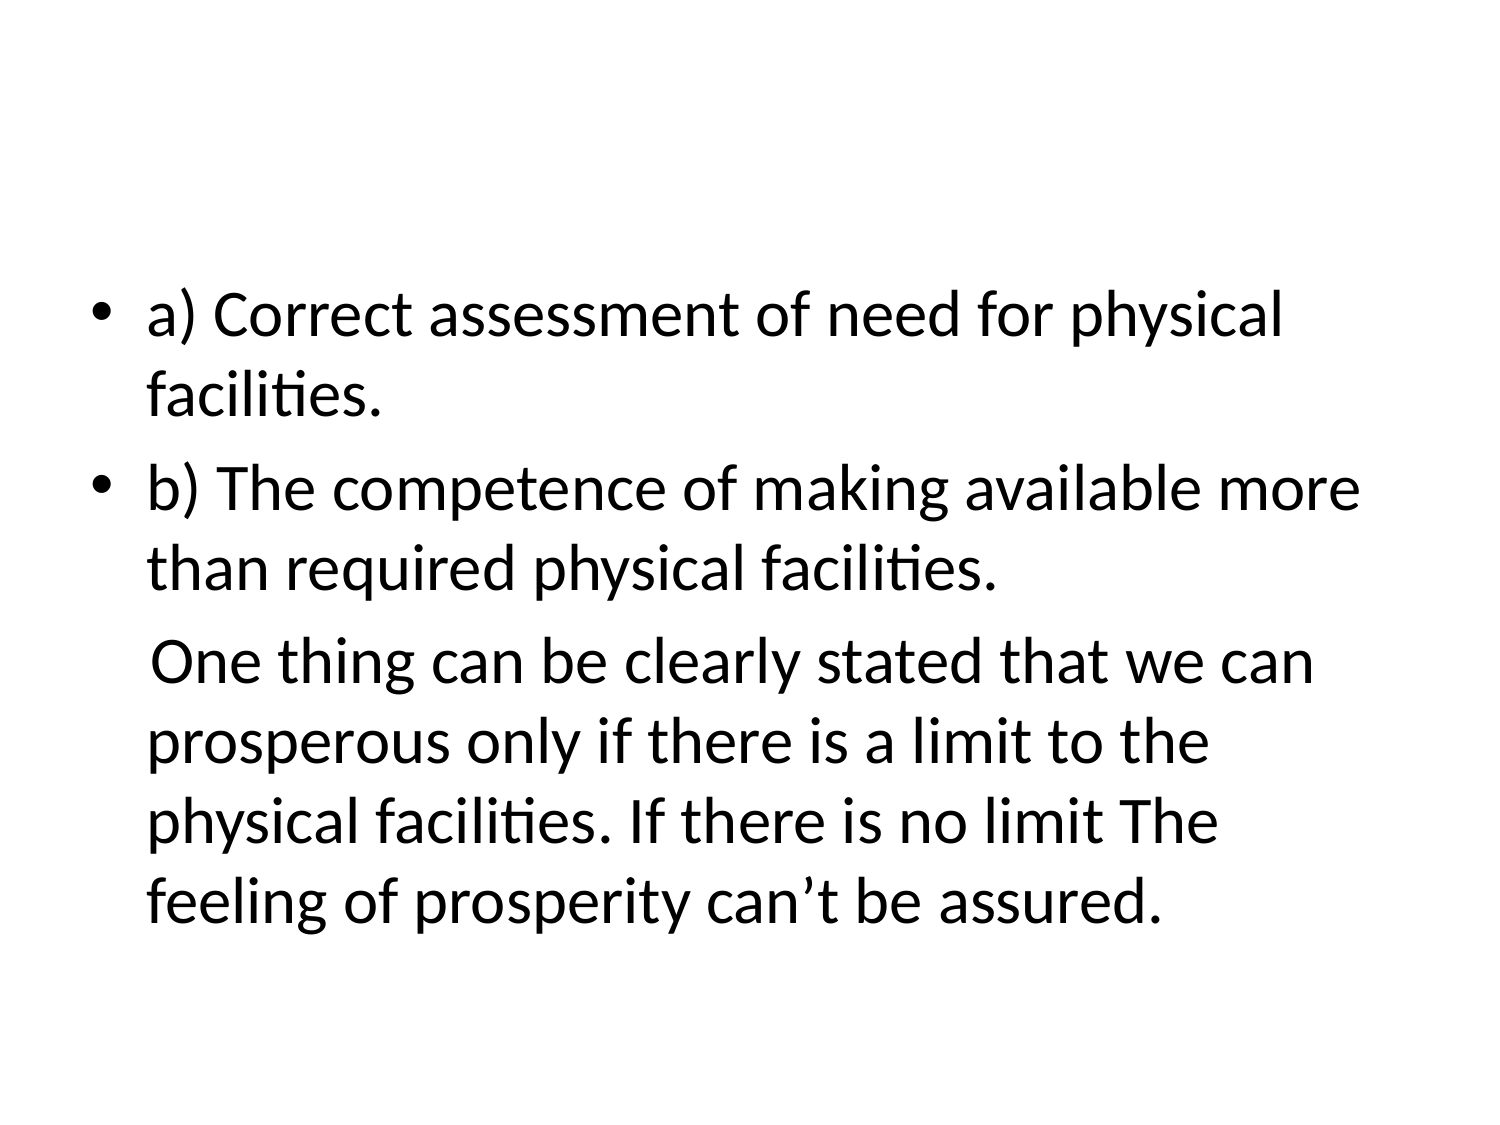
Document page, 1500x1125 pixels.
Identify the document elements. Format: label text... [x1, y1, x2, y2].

list a) Correct assessment of need for physical facilities. b) The competence of making available more than required physical facilities. One thing can be clearly stated that we can prosperous only if there is a limit to the physical facilities. If there is no limit The feeling of prosperity can’t be assured. [75, 262, 1425, 1005]
